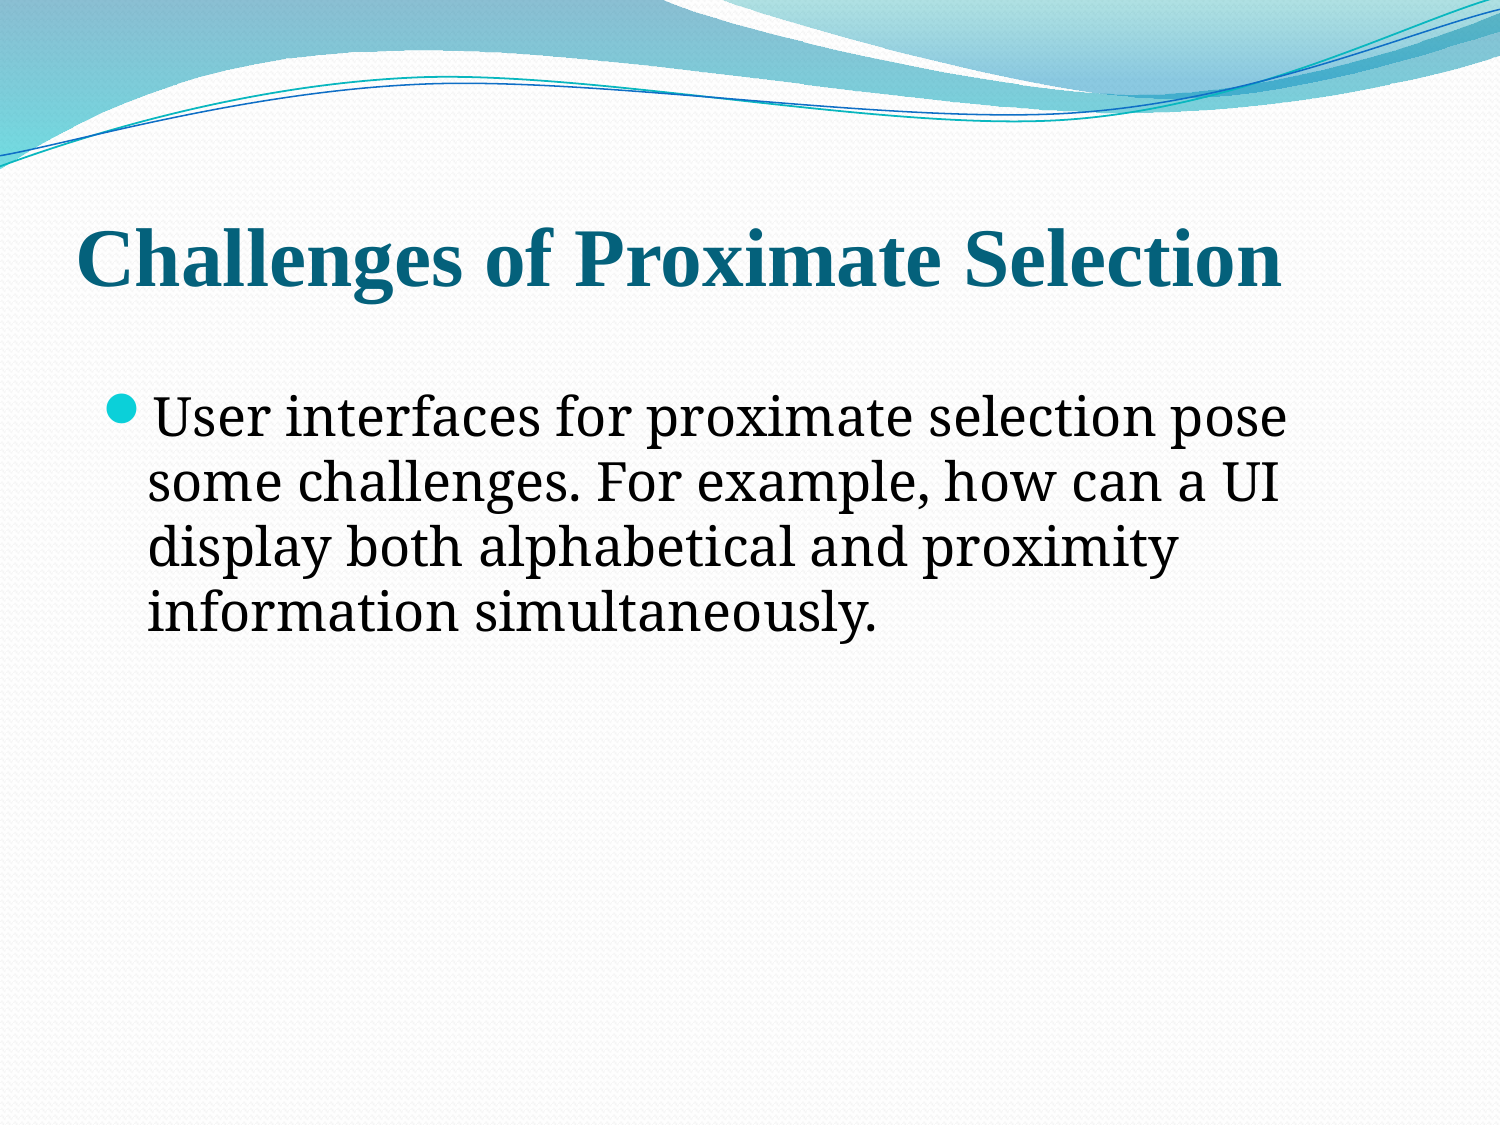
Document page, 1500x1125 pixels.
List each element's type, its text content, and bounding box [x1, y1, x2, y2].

title Challenges of Proximate Selection [75, 115, 1425, 303]
list User interfaces for proximate selection pose some challenges. For example, how can a UI display both alphabetical and proximity information simultaneously. [87, 375, 1425, 1038]
